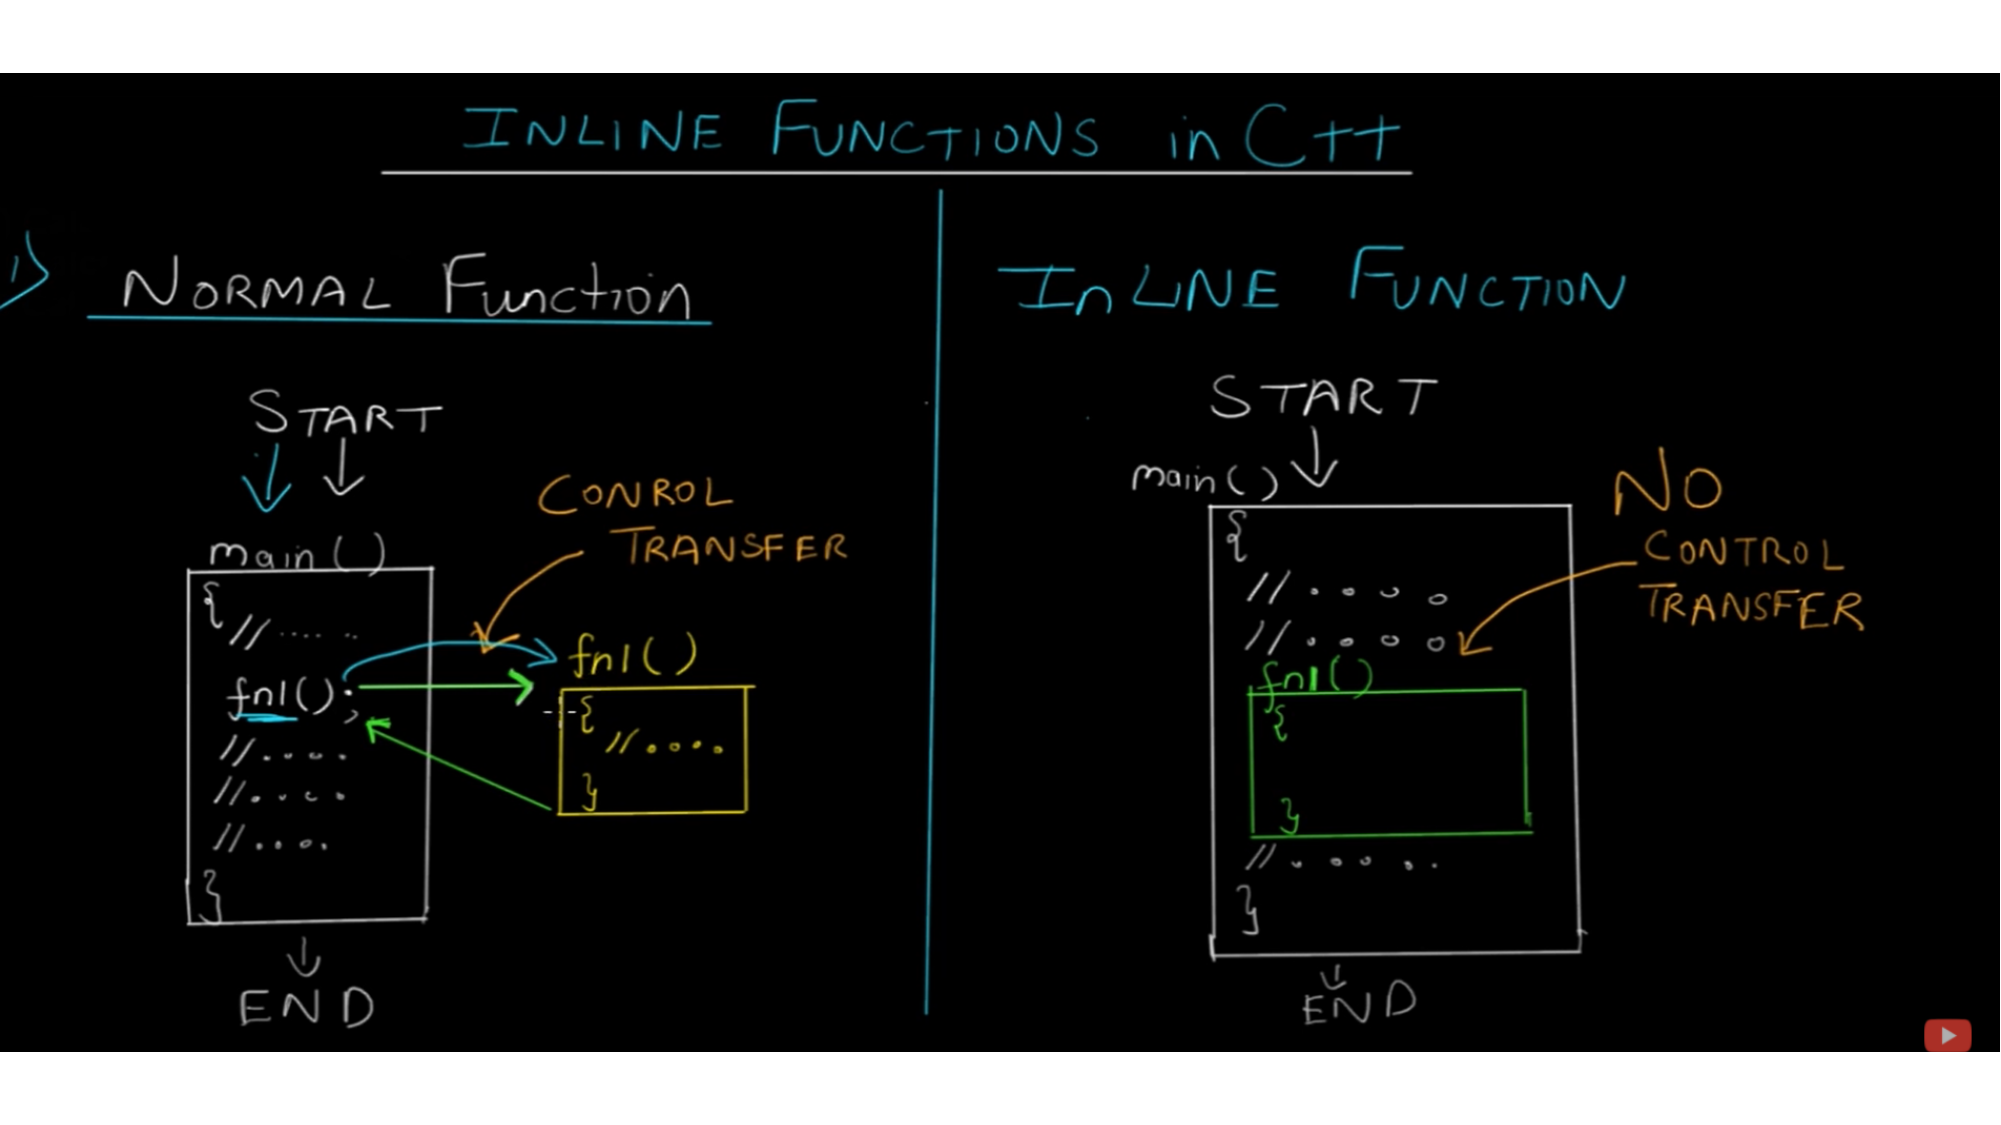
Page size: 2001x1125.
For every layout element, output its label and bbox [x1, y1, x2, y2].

picture [0, 73, 2000, 1052]
